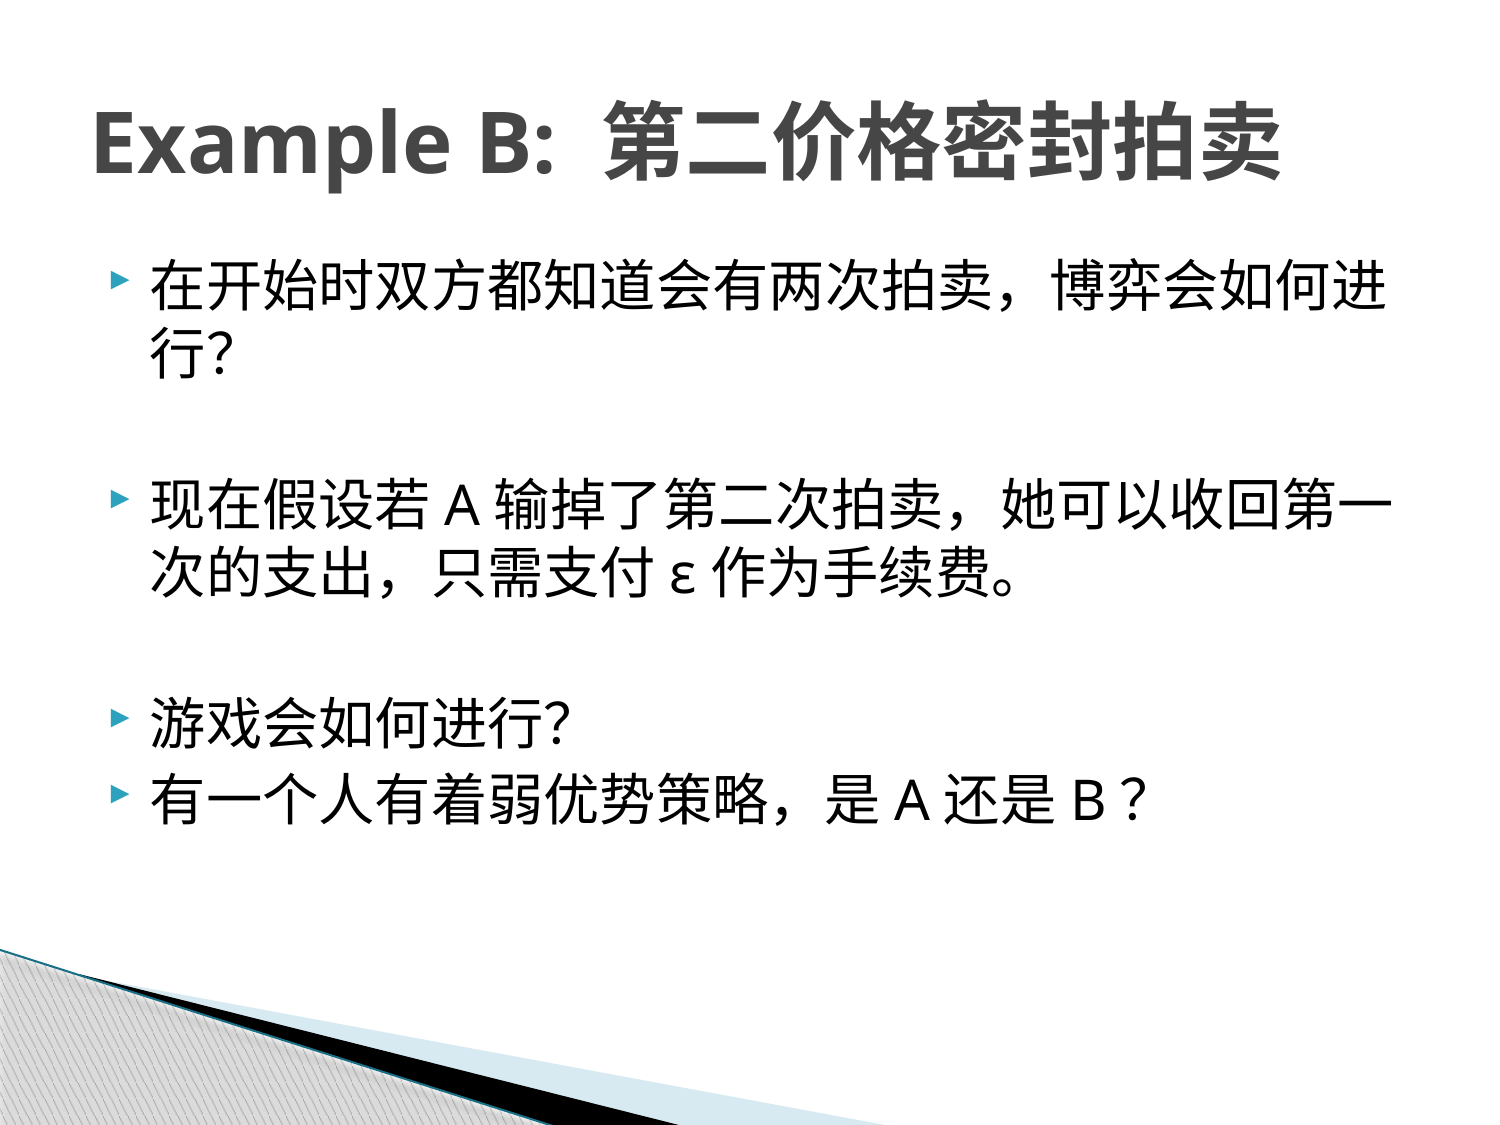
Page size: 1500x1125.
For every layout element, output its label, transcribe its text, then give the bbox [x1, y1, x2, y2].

title Example B: 第二价格密封拍卖 [75, 45, 1425, 233]
list 在开始时双方都知道会有两次拍卖，博弈会如何进行？ 现在假设若A输掉了第二次拍卖，她可以收回第一次的支出，只需支付ε作为手续费。 游戏会如何进行？ 有一个人有着弱优势策略，是A还是B？ [75, 243, 1425, 986]
